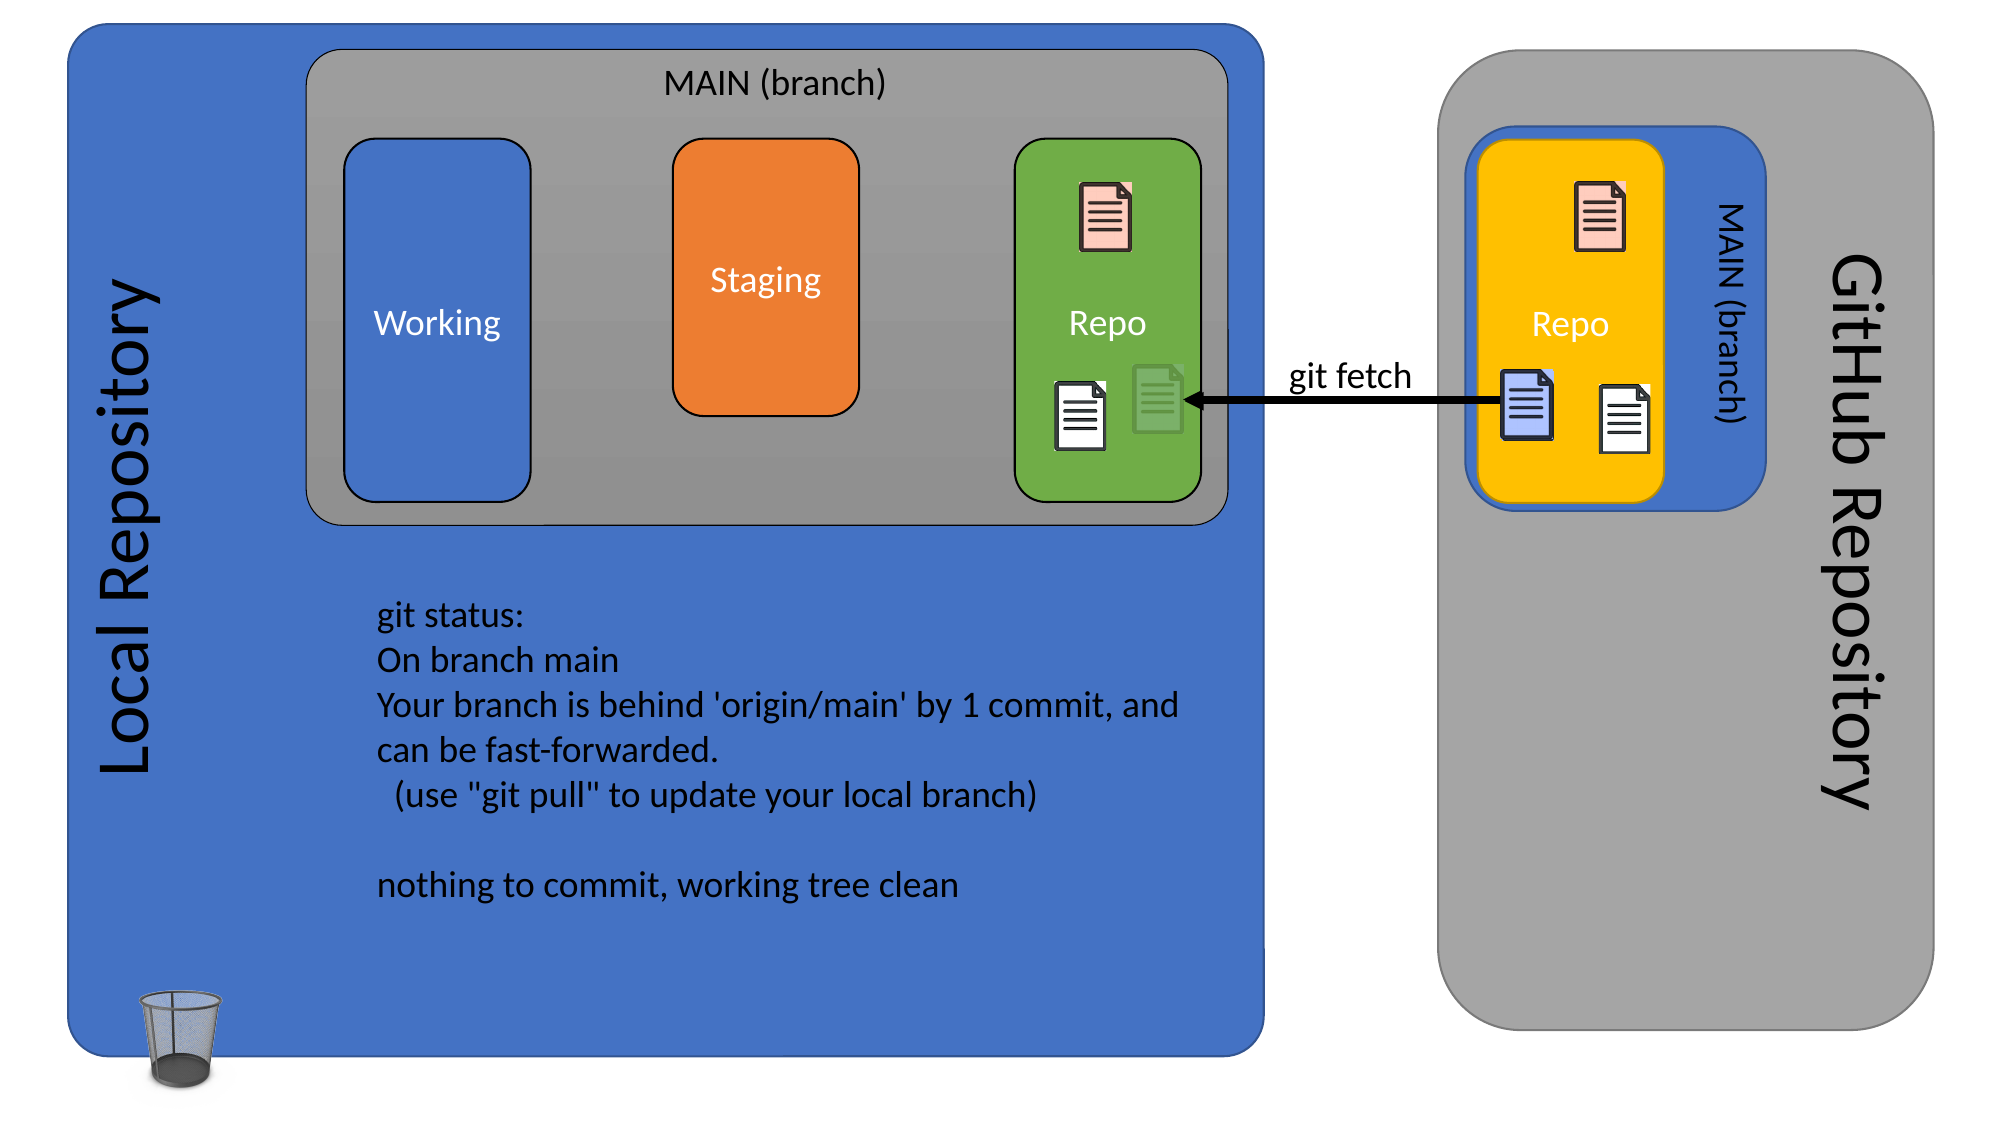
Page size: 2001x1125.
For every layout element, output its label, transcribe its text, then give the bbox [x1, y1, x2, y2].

picture [1054, 381, 1107, 451]
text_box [66, 24, 1264, 1057]
picture [105, 961, 256, 1112]
text_box git fetch [1269, 343, 1433, 396]
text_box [306, 49, 1228, 526]
picture [1500, 369, 1554, 441]
picture [1598, 384, 1651, 454]
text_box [1438, 50, 1934, 1031]
picture [1574, 181, 1626, 252]
picture [1079, 182, 1132, 252]
picture [1132, 364, 1184, 435]
